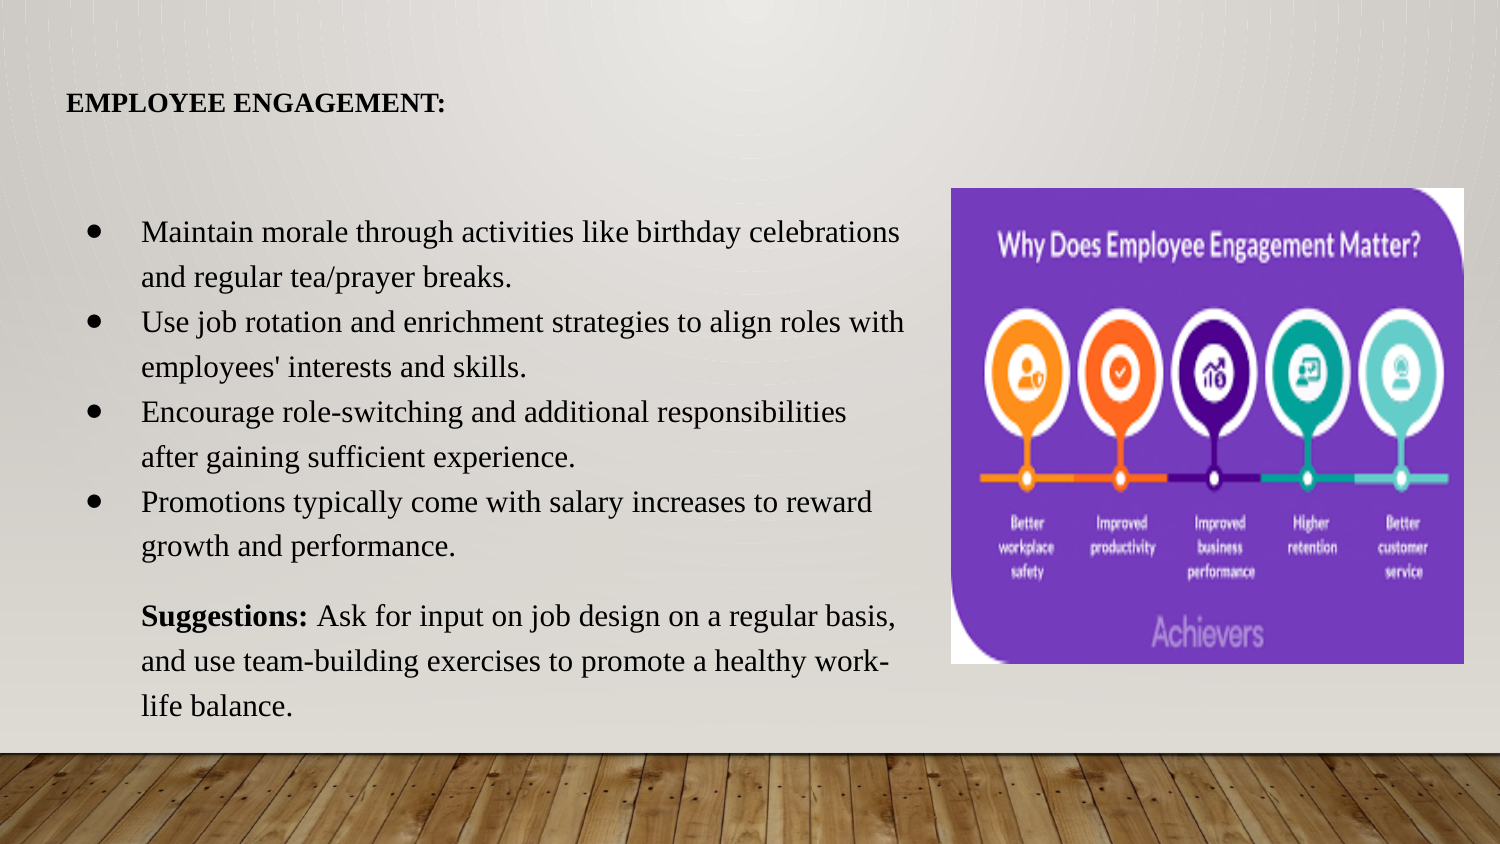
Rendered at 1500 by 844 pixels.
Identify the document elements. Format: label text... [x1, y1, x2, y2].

picture [951, 188, 1465, 665]
title Employee Engagement: [51, 72, 1449, 167]
list Maintain morale through activities like birthday celebrations and regular tea/prayer breaks. Use job rotation and enrichment strategies to align roles with employees' interests and skills. Encourage role-switching and additional responsibilities after gaining sufficient experience. Promotions typically come with salary increases to reward growth and performance. Suggestions: Ask for input on job design on a regular basis, and use team-building exercises to promote a healthy work-life balance. [51, 189, 924, 750]
picture [0, 753, 1500, 844]
